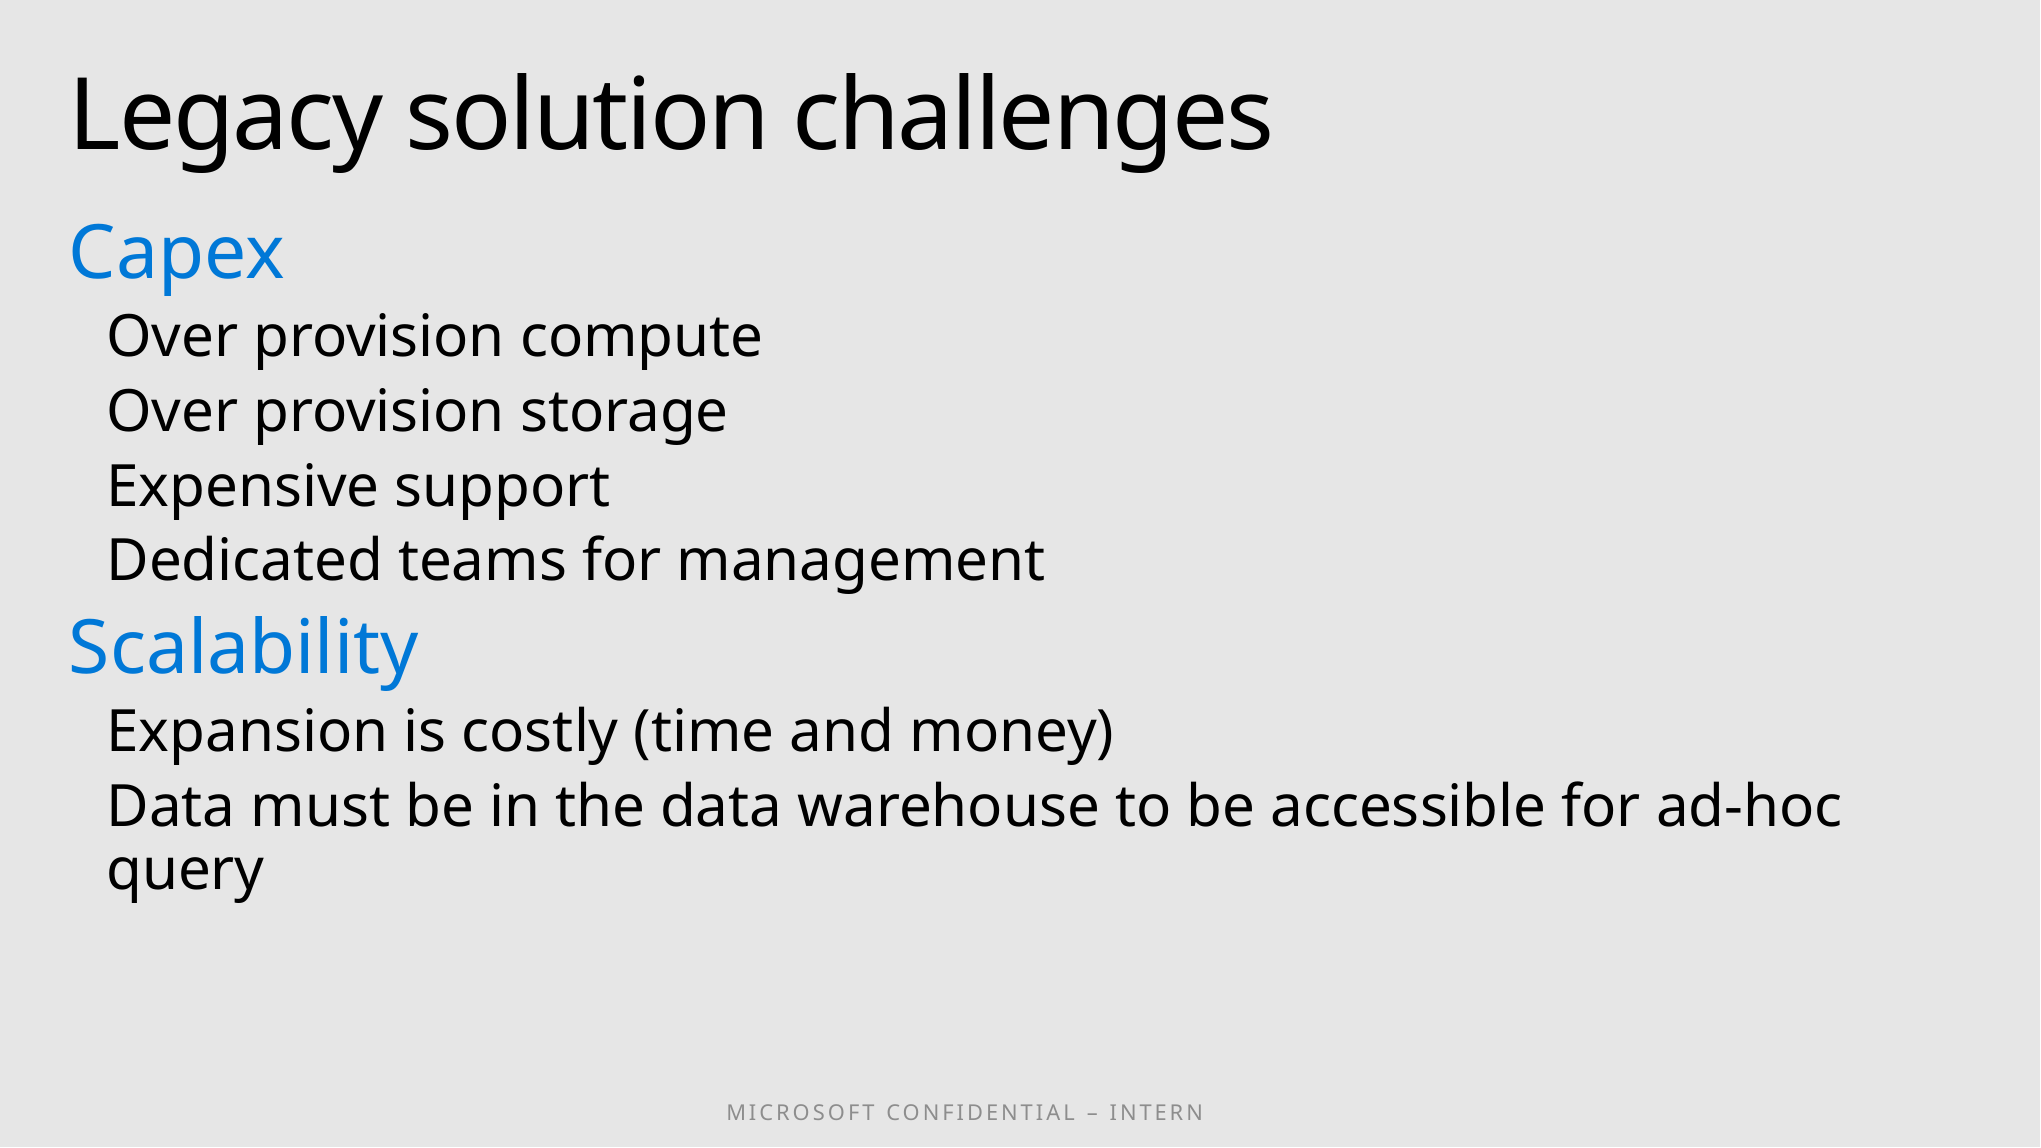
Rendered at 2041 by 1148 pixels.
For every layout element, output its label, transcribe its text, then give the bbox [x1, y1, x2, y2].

list Capex Over provision compute Over provision storage Expensive support Dedicated teams for management Scalability Expansion is costly (time and money) Data must be in the data warehouse to be accessible for ad-hoc query [45, 198, 1996, 878]
title Legacy solution challenges [45, 48, 1996, 198]
